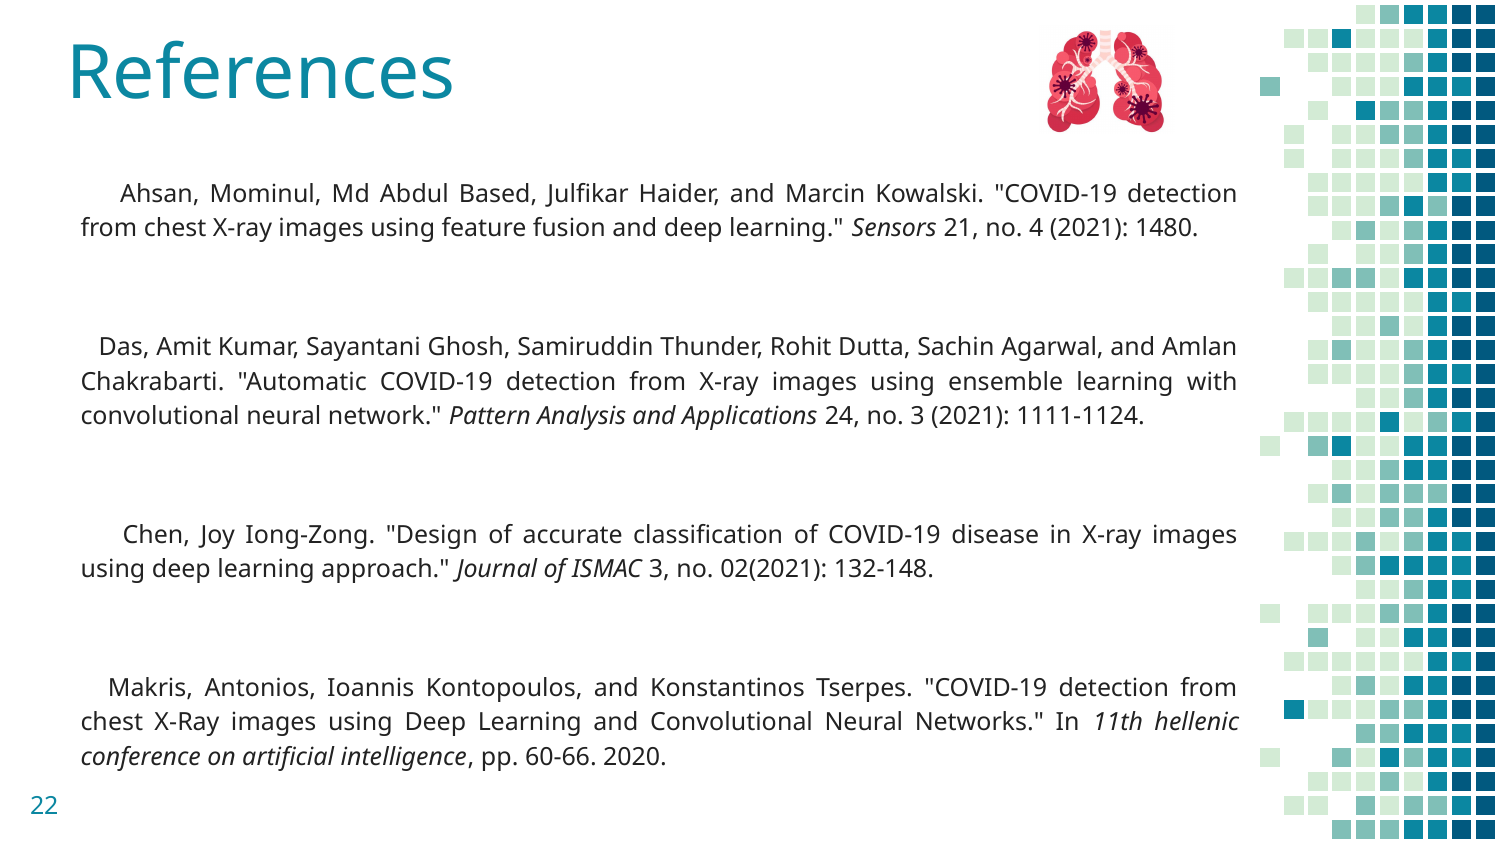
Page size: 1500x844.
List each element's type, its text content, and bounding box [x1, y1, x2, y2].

text_box Ahsan, Mominul, Md Abdul Based, Julfikar Haider, and Marcin Kowalski. "COVID-19 detection from chest X-ray images using feature fusion and deep learning." Sensors 21, no. 4 (2021): 1480. Das, Amit Kumar, Sayantani Ghosh, Samiruddin Thunder, Rohit Dutta, Sachin Agarwal, and Amlan Chakrabarti. "Automatic COVID-19 detection from X-ray images using ensemble learning with convolutional neural network." Pattern Analysis and Applications 24, no. 3 (2021): 1111-1124. Chen, Joy Iong-Zong. "Design of accurate classification of COVID-19 disease in X-ray images using deep learning approach." Journal of ISMAC 3, no. 02(2021): 132-148. Makris, Antonios, Ioannis Kontopoulos, and Konstantinos Tserpes. "COVID-19 detection from chest X-Ray images using Deep Learning and Convolutional Neural Networks." In 11th hellenic conference on artificial intelligence, pp. 60-66. 2020. · [65, 157, 1255, 844]
title References [51, 0, 1161, 129]
picture [1039, 25, 1175, 134]
slide_number 22 [15, 774, 65, 839]
